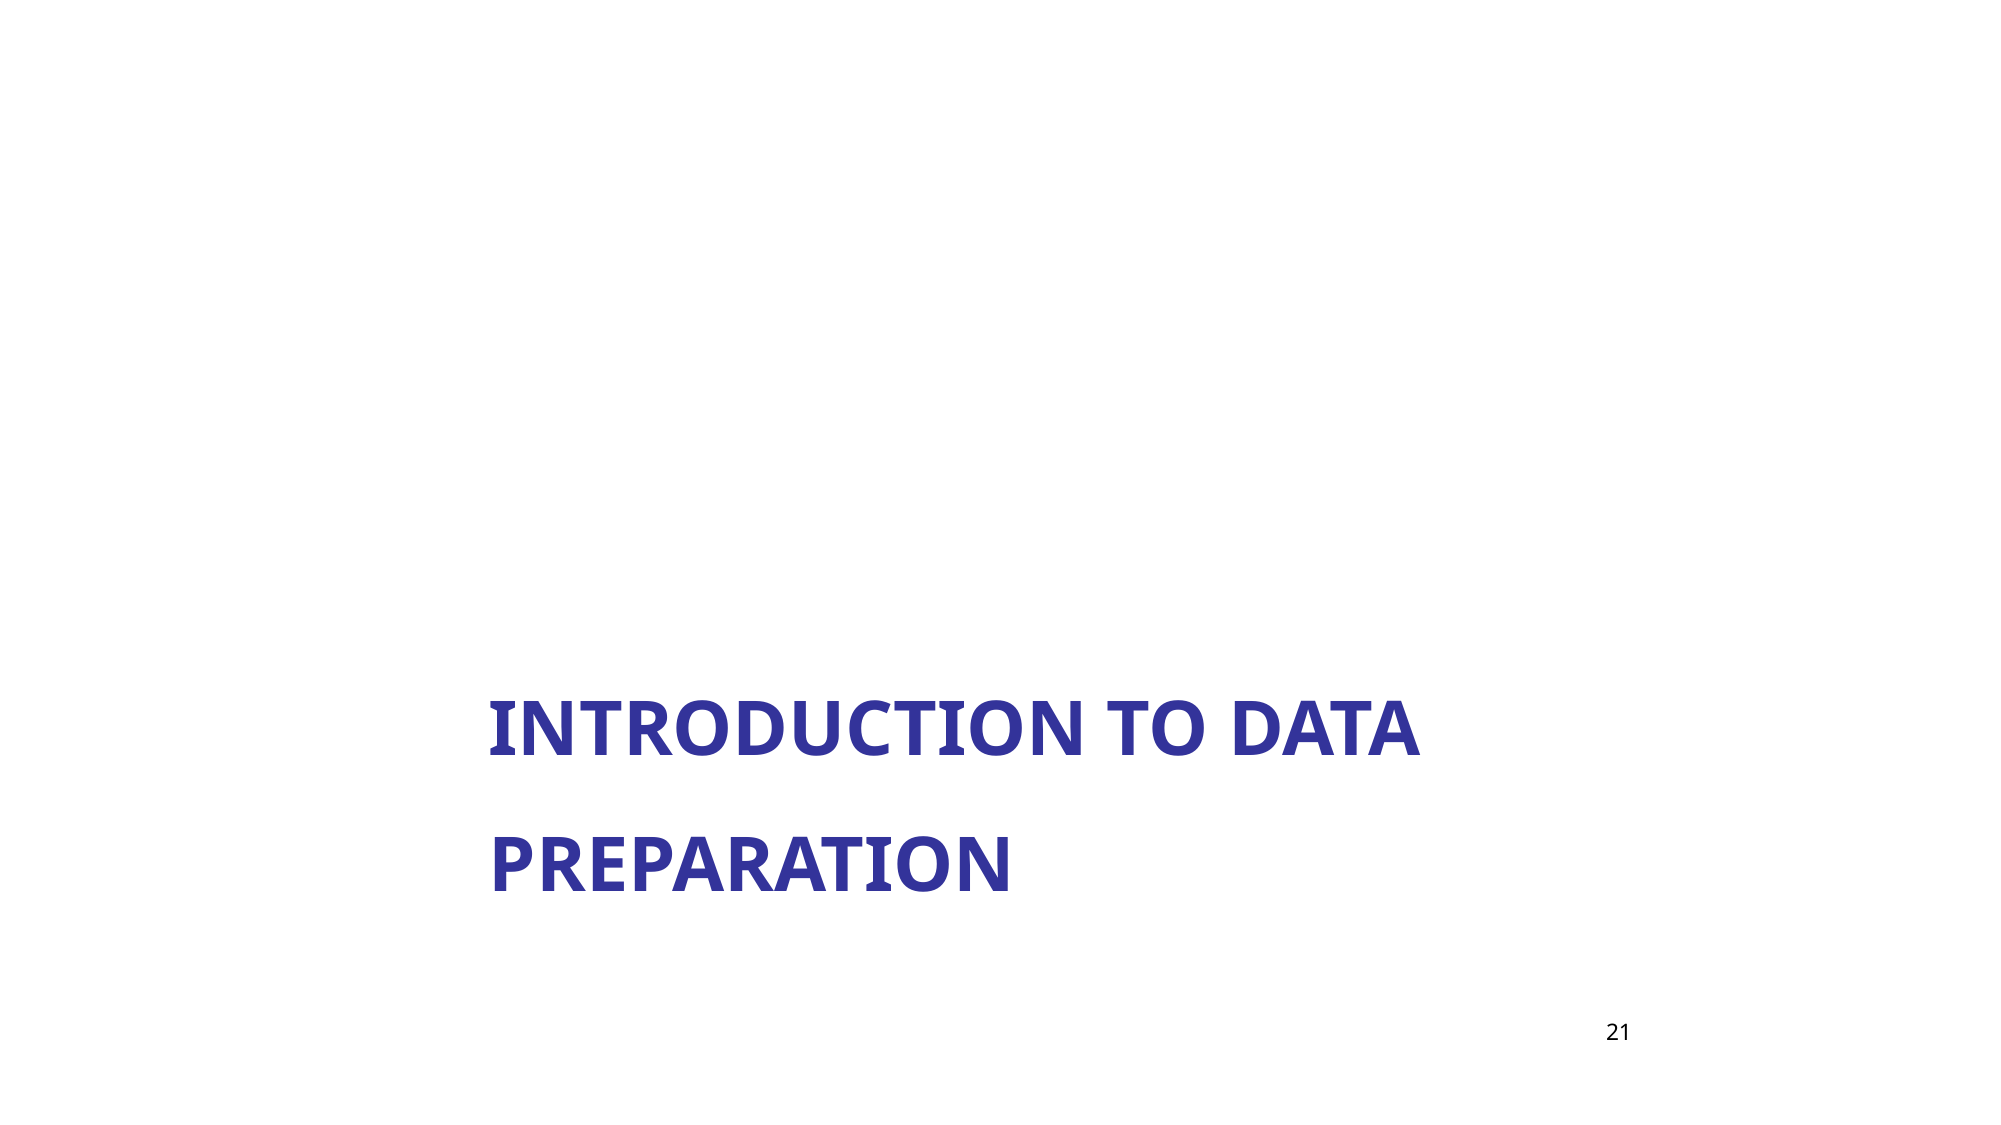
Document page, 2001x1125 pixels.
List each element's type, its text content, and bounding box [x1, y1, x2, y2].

text_box 21 [1600, 1013, 1636, 1049]
title INTRODUCTION TO DATA PREPARATION [487, 633, 1524, 907]
